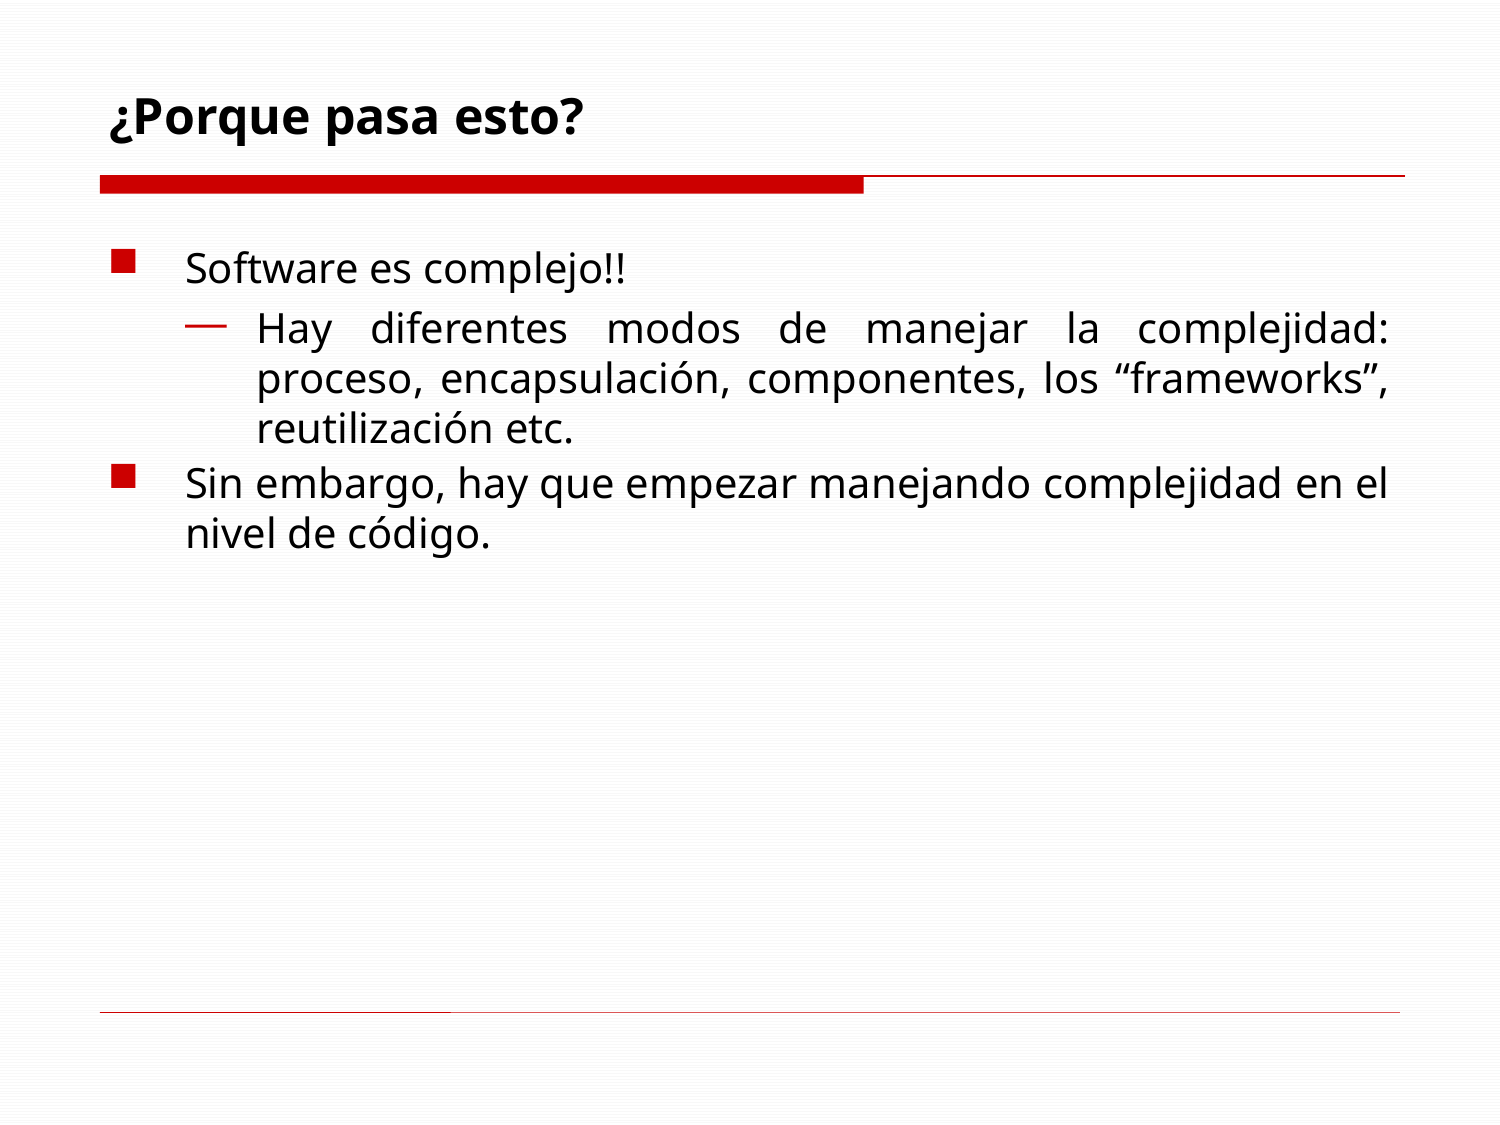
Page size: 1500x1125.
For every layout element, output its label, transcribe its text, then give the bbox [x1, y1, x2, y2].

title ¿Porque pasa esto? [93, 23, 1407, 153]
list Software es complejo!! Hay diferentes modos de manejar la complejidad: proceso, encapsulación, componentes, los “frameworks”, reutilización etc. Sin embargo, hay que empezar manejando complejidad en el nivel de código. [92, 234, 1406, 997]
